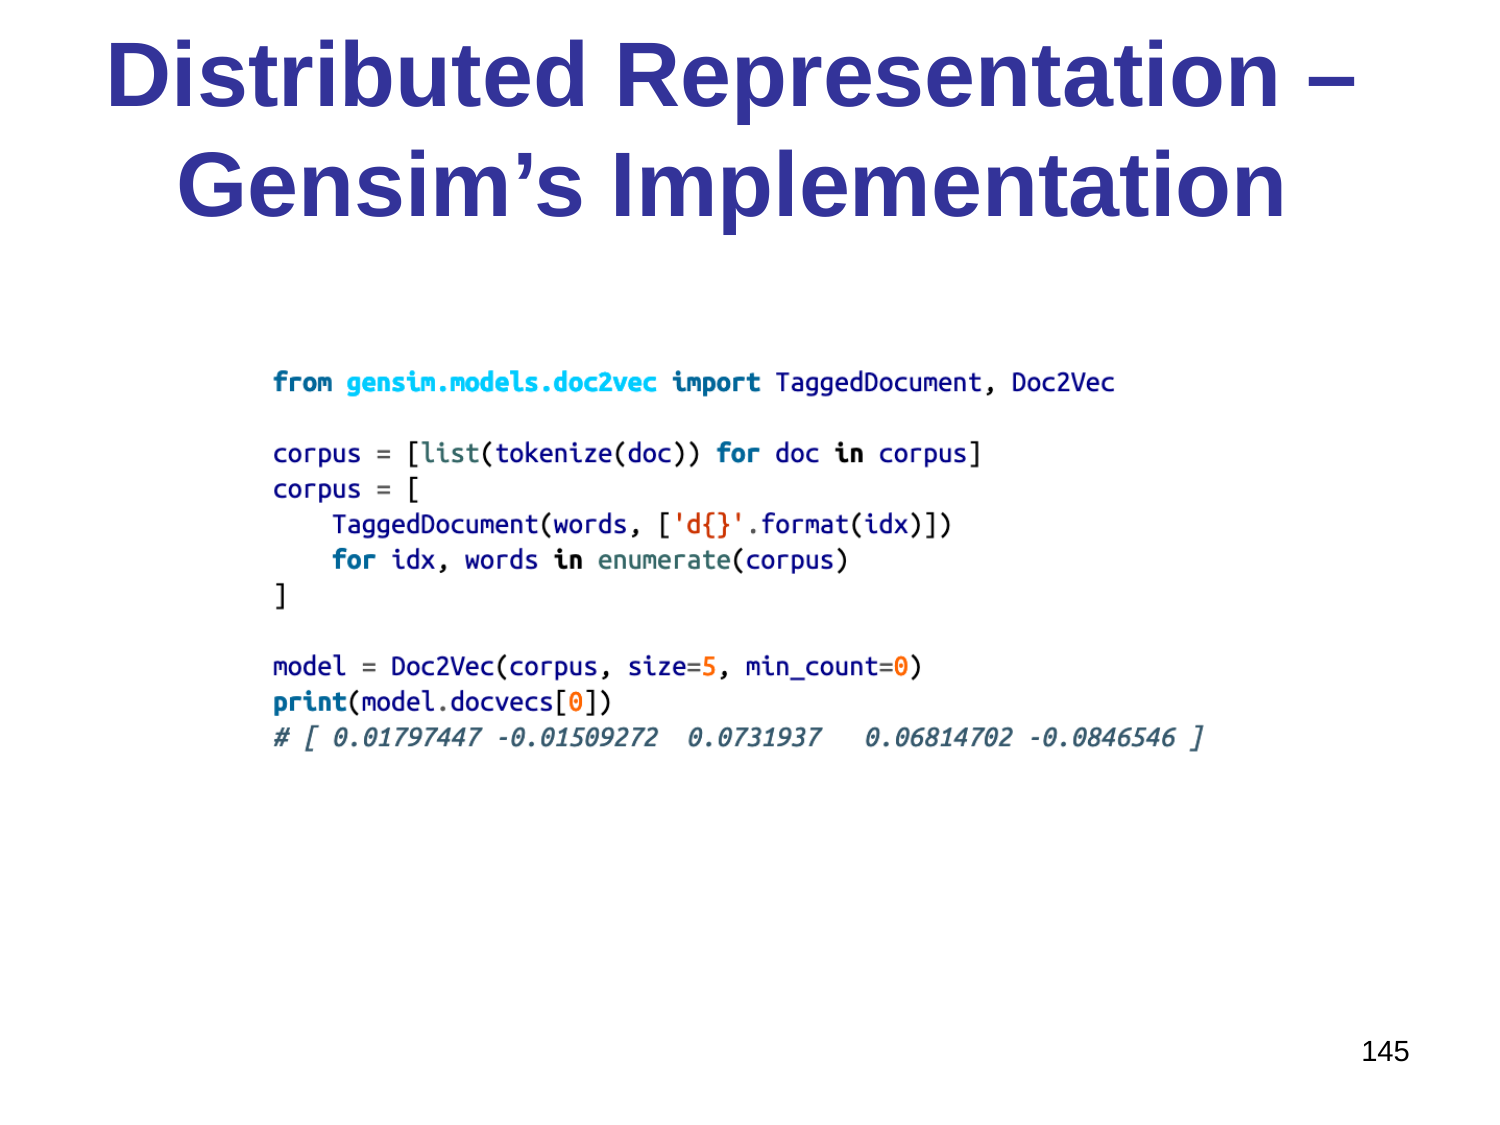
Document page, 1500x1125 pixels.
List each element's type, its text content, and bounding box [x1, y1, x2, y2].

slide_number 145 [1074, 1024, 1425, 1103]
picture [242, 362, 1258, 763]
title Distributed Representation – Gensim’s Implementation [57, 30, 1408, 172]
text_box [49, 172, 1447, 279]
